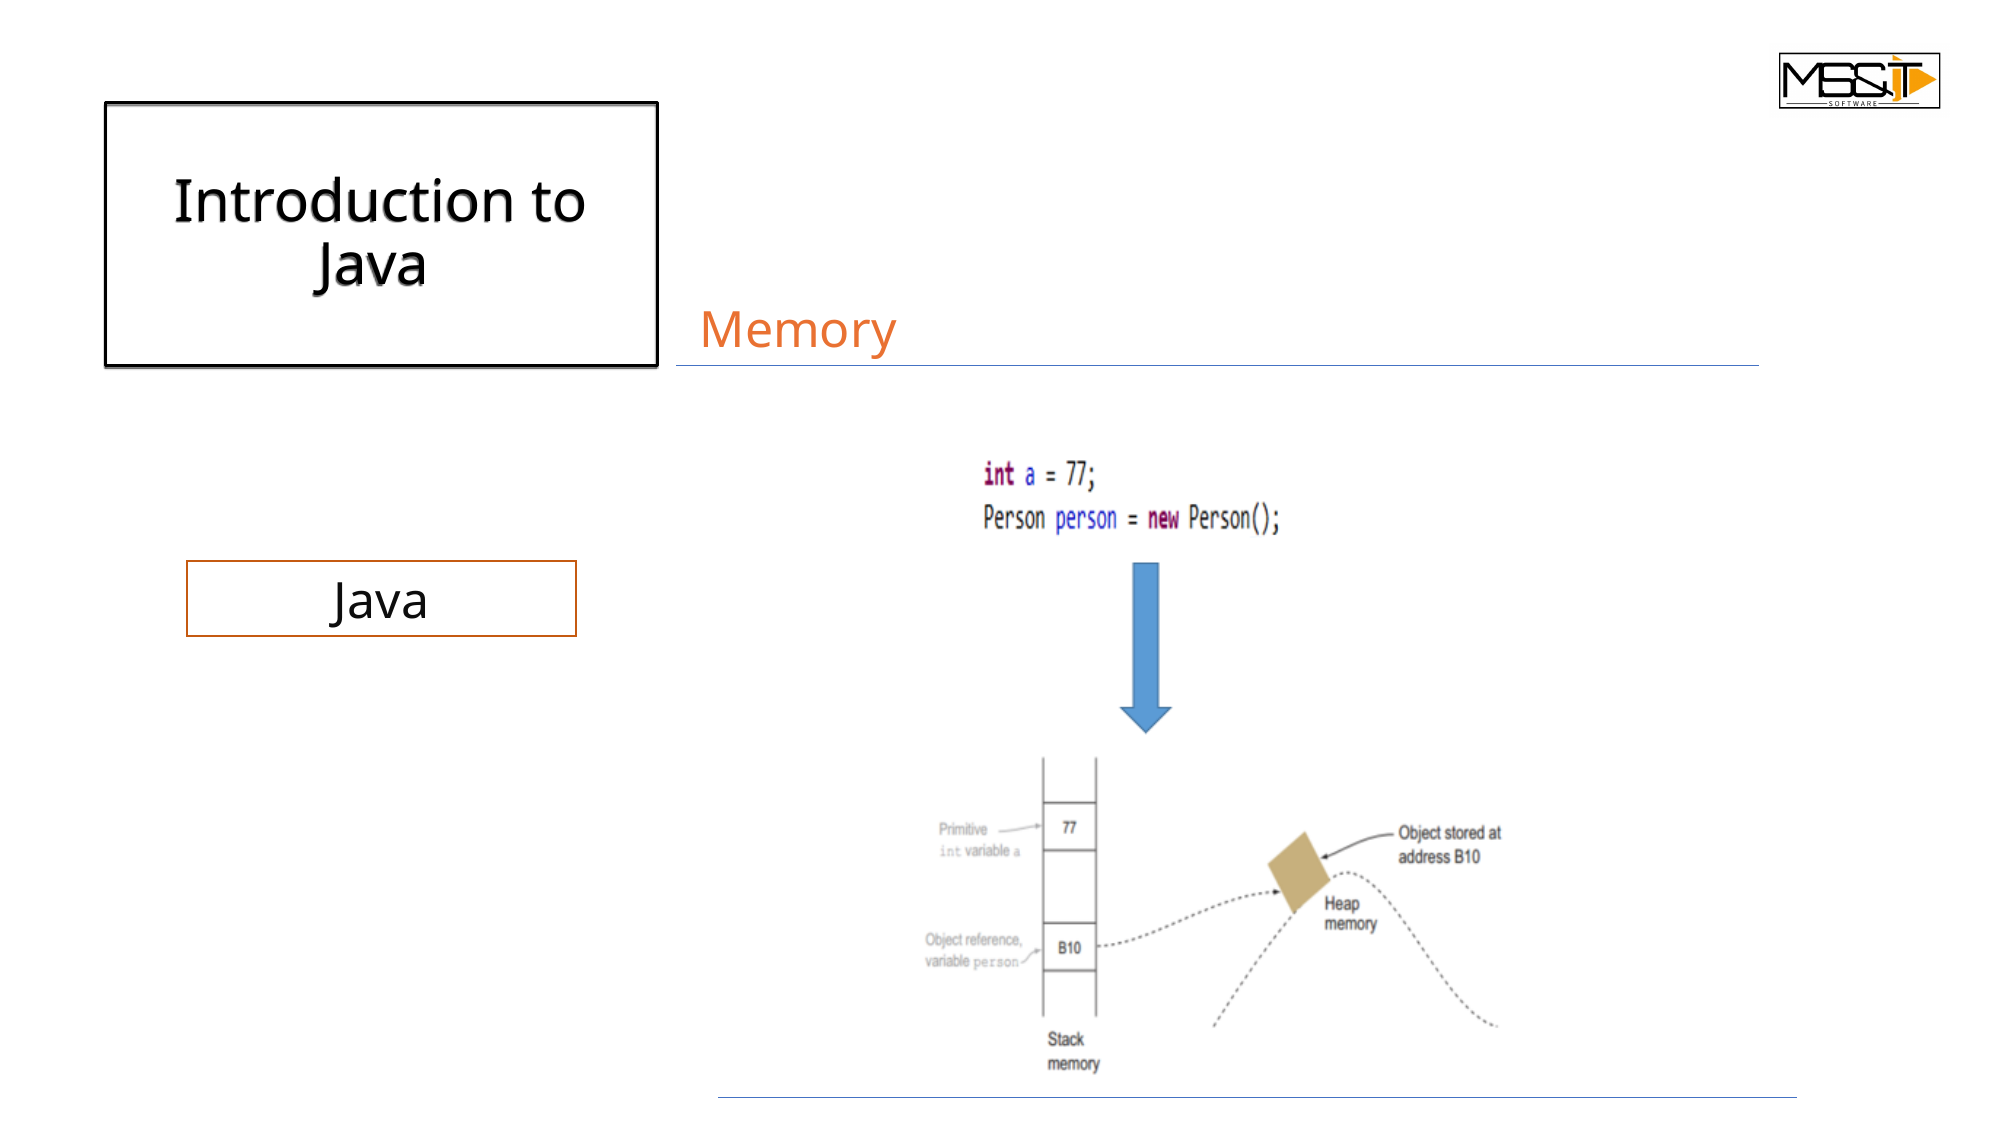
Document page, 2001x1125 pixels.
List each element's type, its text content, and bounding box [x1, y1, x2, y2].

text_box Java [186, 561, 577, 637]
text_box Memory [684, 290, 938, 365]
picture [898, 448, 1537, 1082]
picture [1768, 42, 1951, 119]
title Introduction to Java [105, 102, 658, 366]
